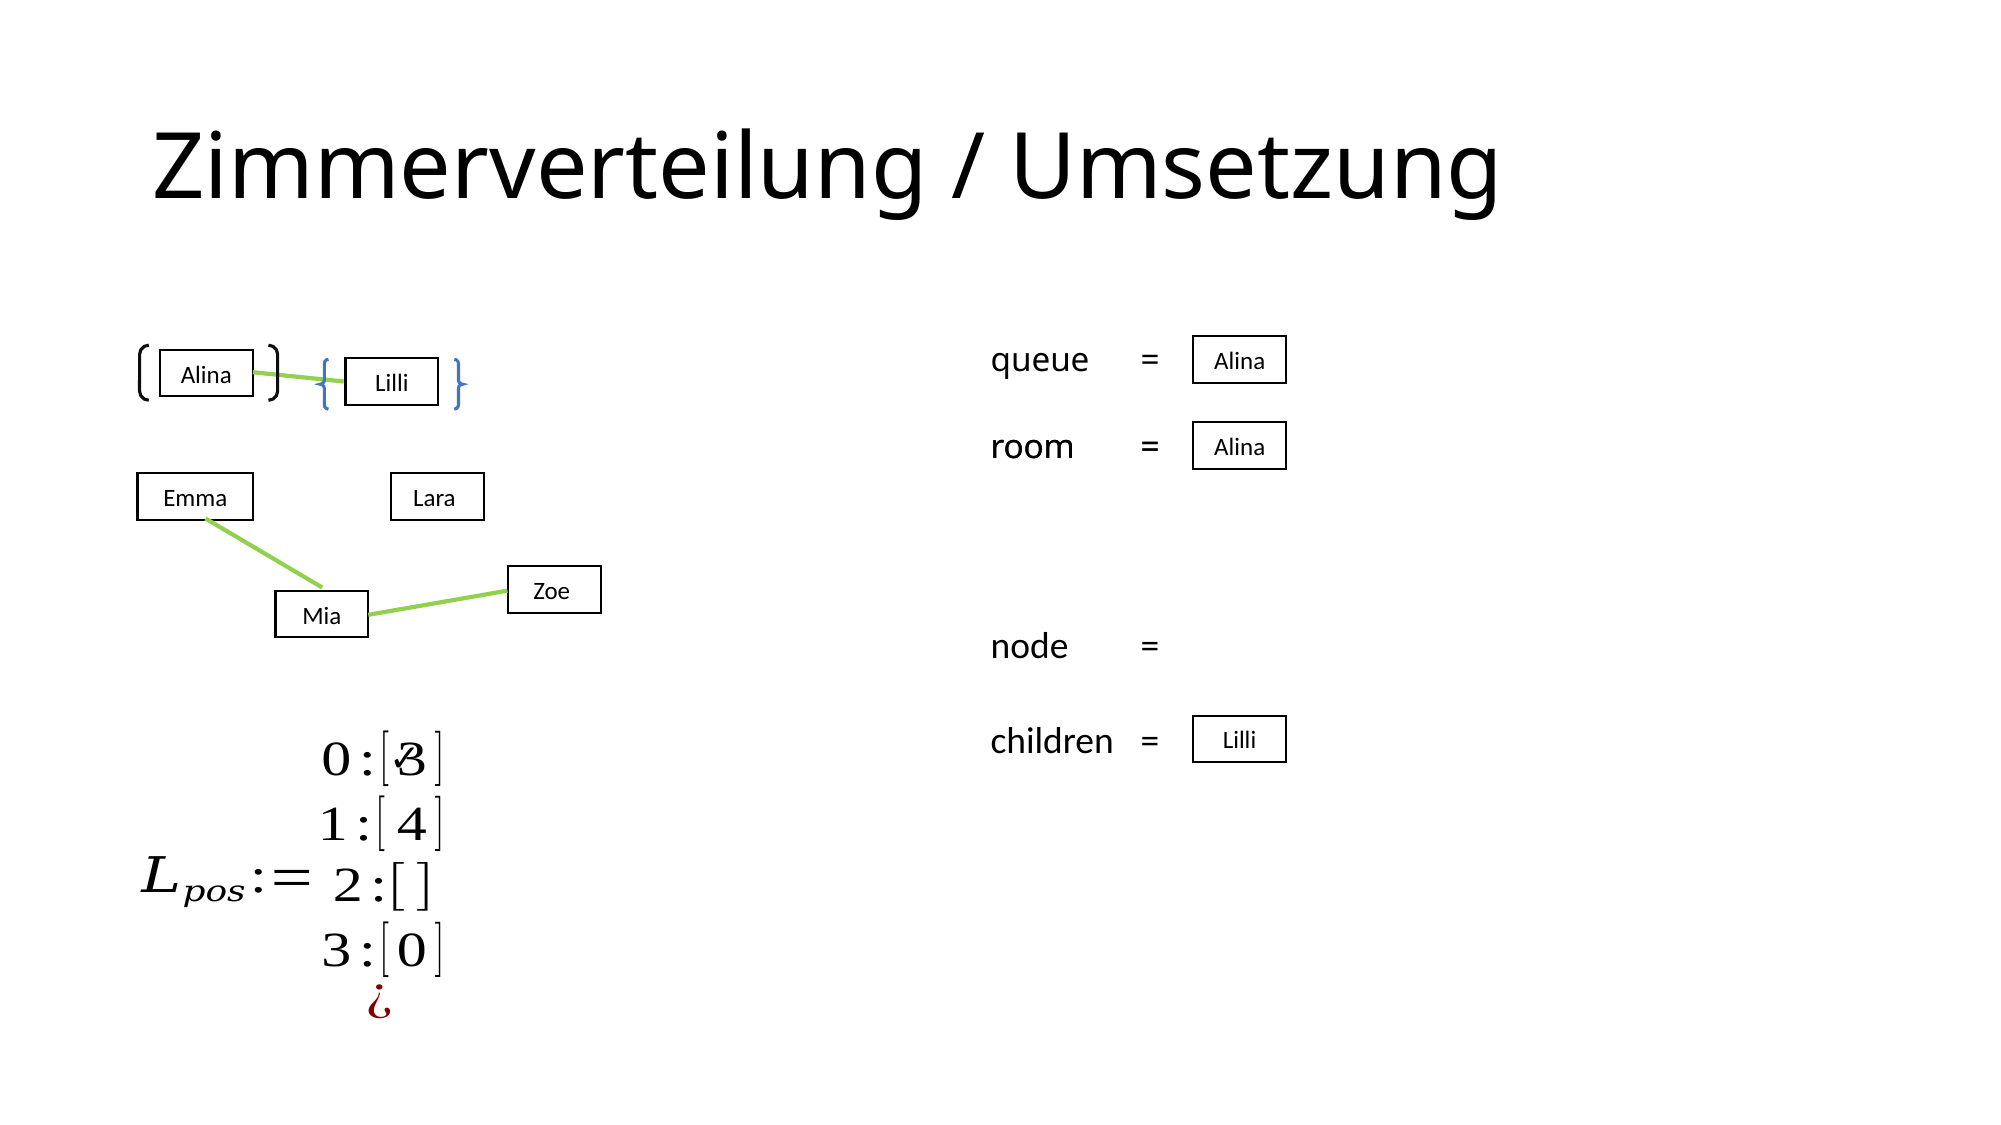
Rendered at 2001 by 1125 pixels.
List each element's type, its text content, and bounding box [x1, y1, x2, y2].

text_box ✓ [374, 726, 410, 786]
title Zimmerverteilung / Umsetzung [137, 59, 1863, 278]
text_box [140, 344, 277, 349]
text_box children = [975, 708, 1194, 769]
text_box queue = [975, 330, 1194, 386]
text_box node = [975, 614, 1194, 674]
text_box Alina [1192, 335, 1287, 384]
text_box room = [975, 417, 1194, 473]
text_box Lilli [1192, 715, 1287, 763]
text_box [137, 349, 602, 638]
text_box Alina [1192, 421, 1287, 470]
